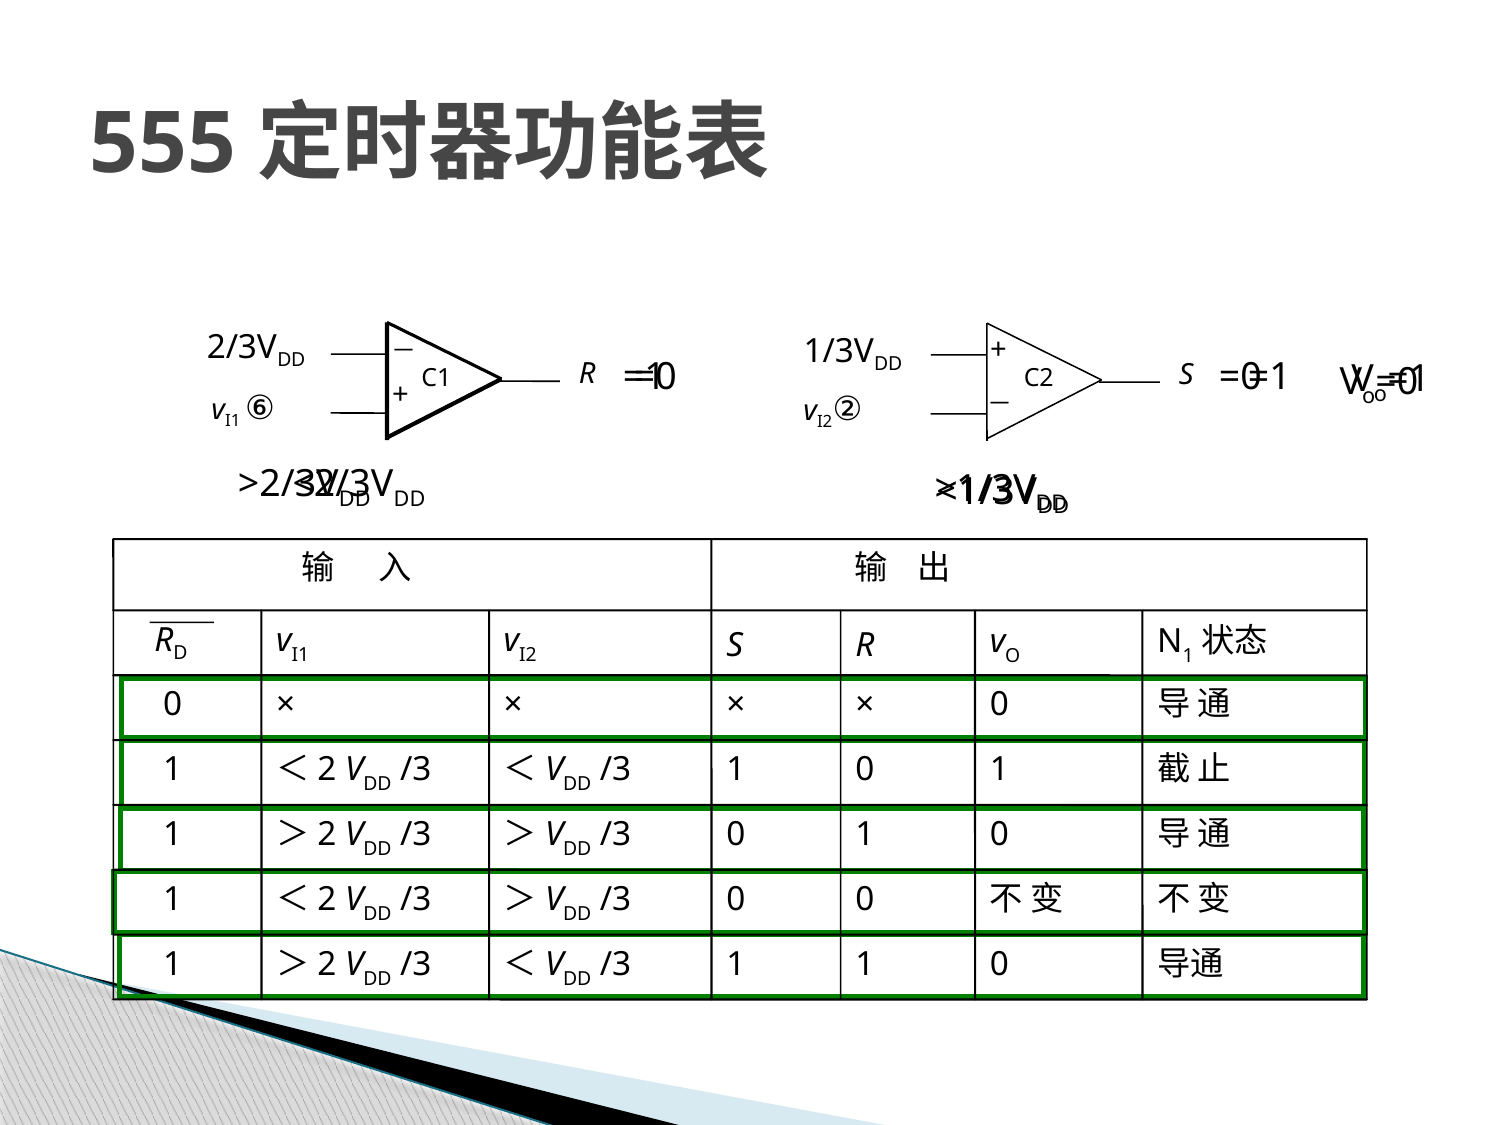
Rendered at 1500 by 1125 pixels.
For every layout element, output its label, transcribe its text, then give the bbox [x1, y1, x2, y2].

text_box <1/3VDD [921, 460, 1085, 526]
text_box >1/3VDD [919, 460, 1083, 522]
text_box =1 [1277, 345, 1306, 405]
text_box Vo=1 [1336, 347, 1446, 413]
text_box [112, 538, 1368, 1000]
text_box Vo=0 [1324, 349, 1434, 416]
text_box <2/3VDD [386, 460, 441, 518]
text_box >2/3VDD [223, 460, 386, 518]
text_box =0 [1246, 345, 1277, 405]
title 555定时器功能表 [75, 45, 1425, 233]
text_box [191, 317, 1241, 448]
